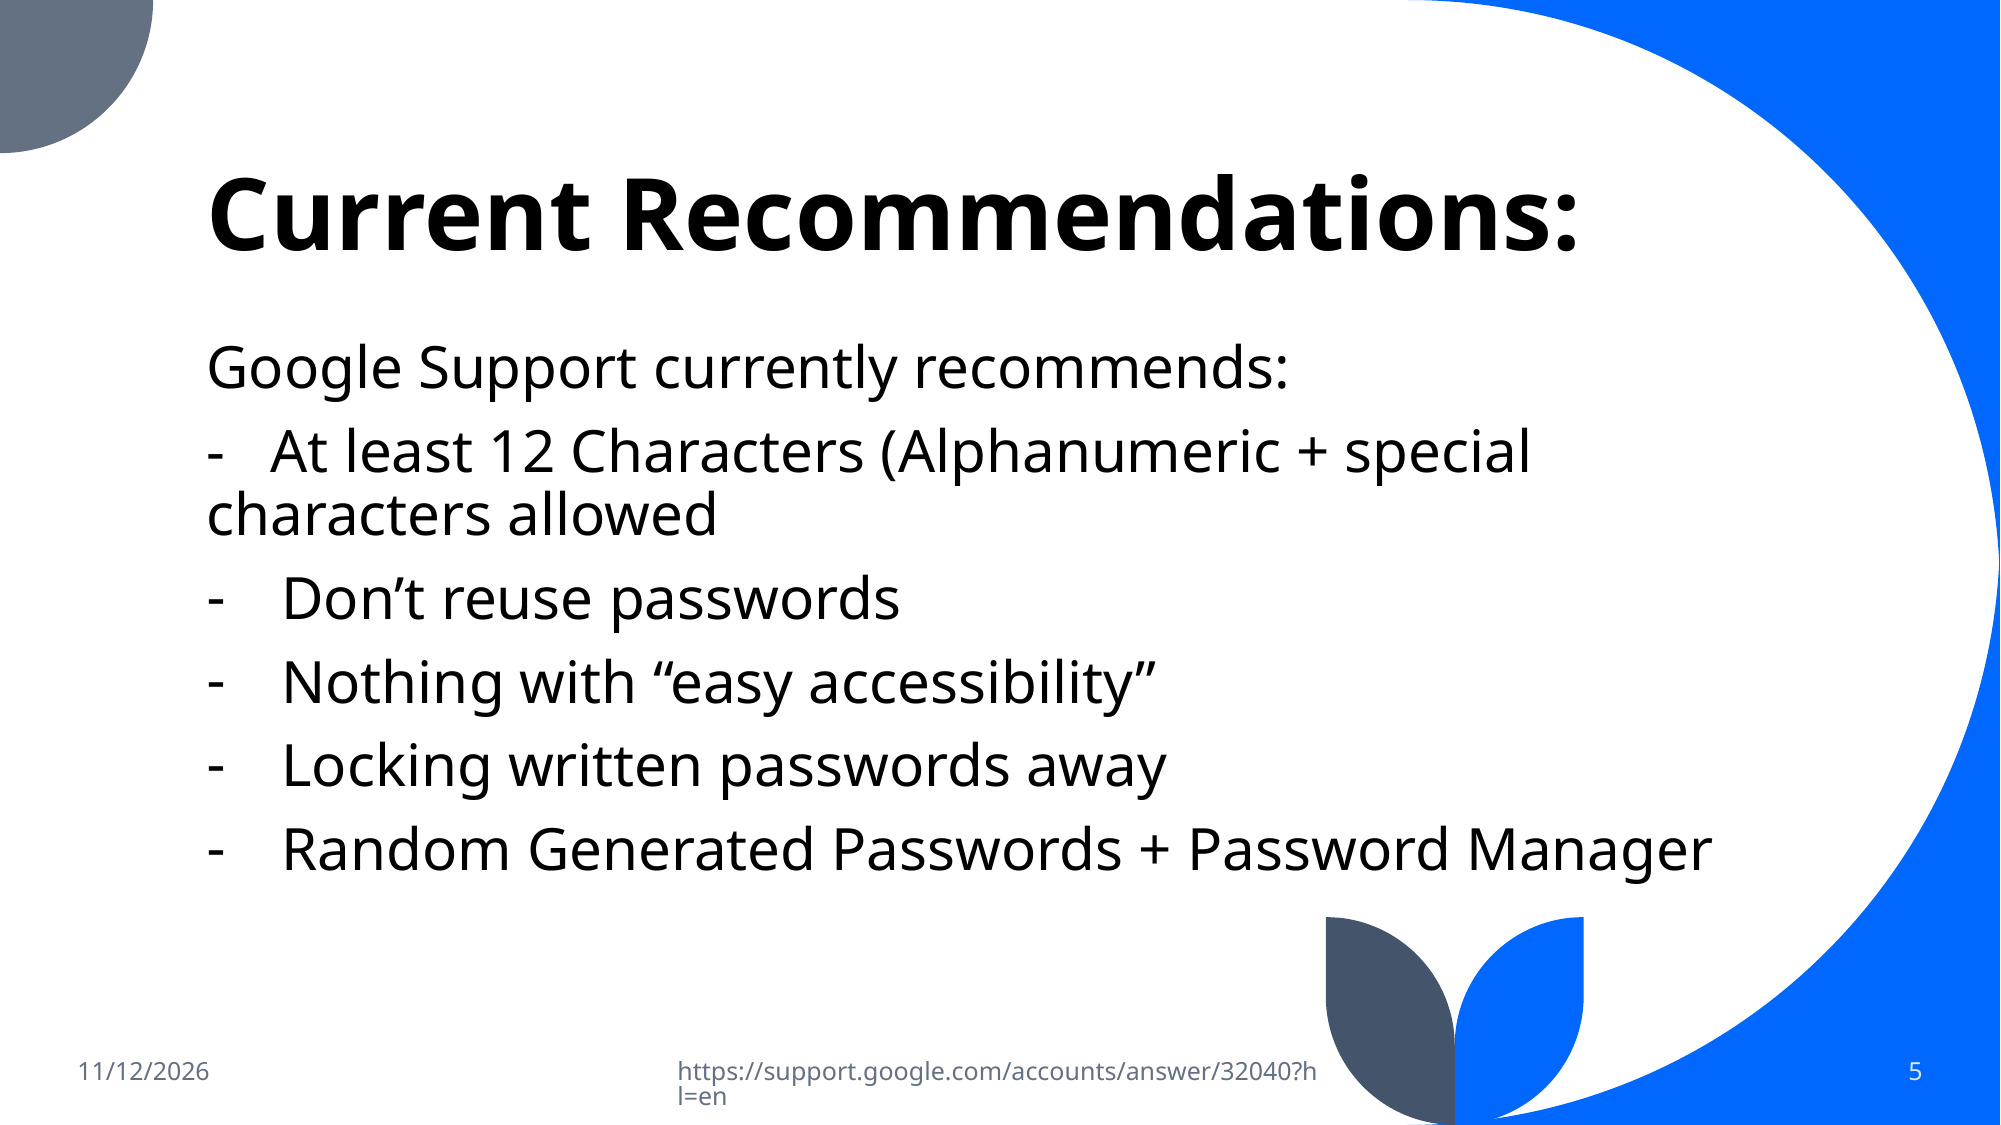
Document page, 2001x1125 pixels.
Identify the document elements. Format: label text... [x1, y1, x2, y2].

list Google Support currently recommends: - At least 12 Characters (Alphanumeric + special characters allowed Don’t reuse passwords Nothing with “easy accessibility” Locking written passwords away Random Generated Passwords + Password Manager [191, 330, 1796, 884]
title Current Recommendations: [191, 62, 1796, 280]
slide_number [62, 1042, 513, 1103]
slide_number 5 [1665, 1042, 1938, 1103]
footer https://support.google.com/accounts/answer/32040?hl=en [662, 1042, 1338, 1103]
